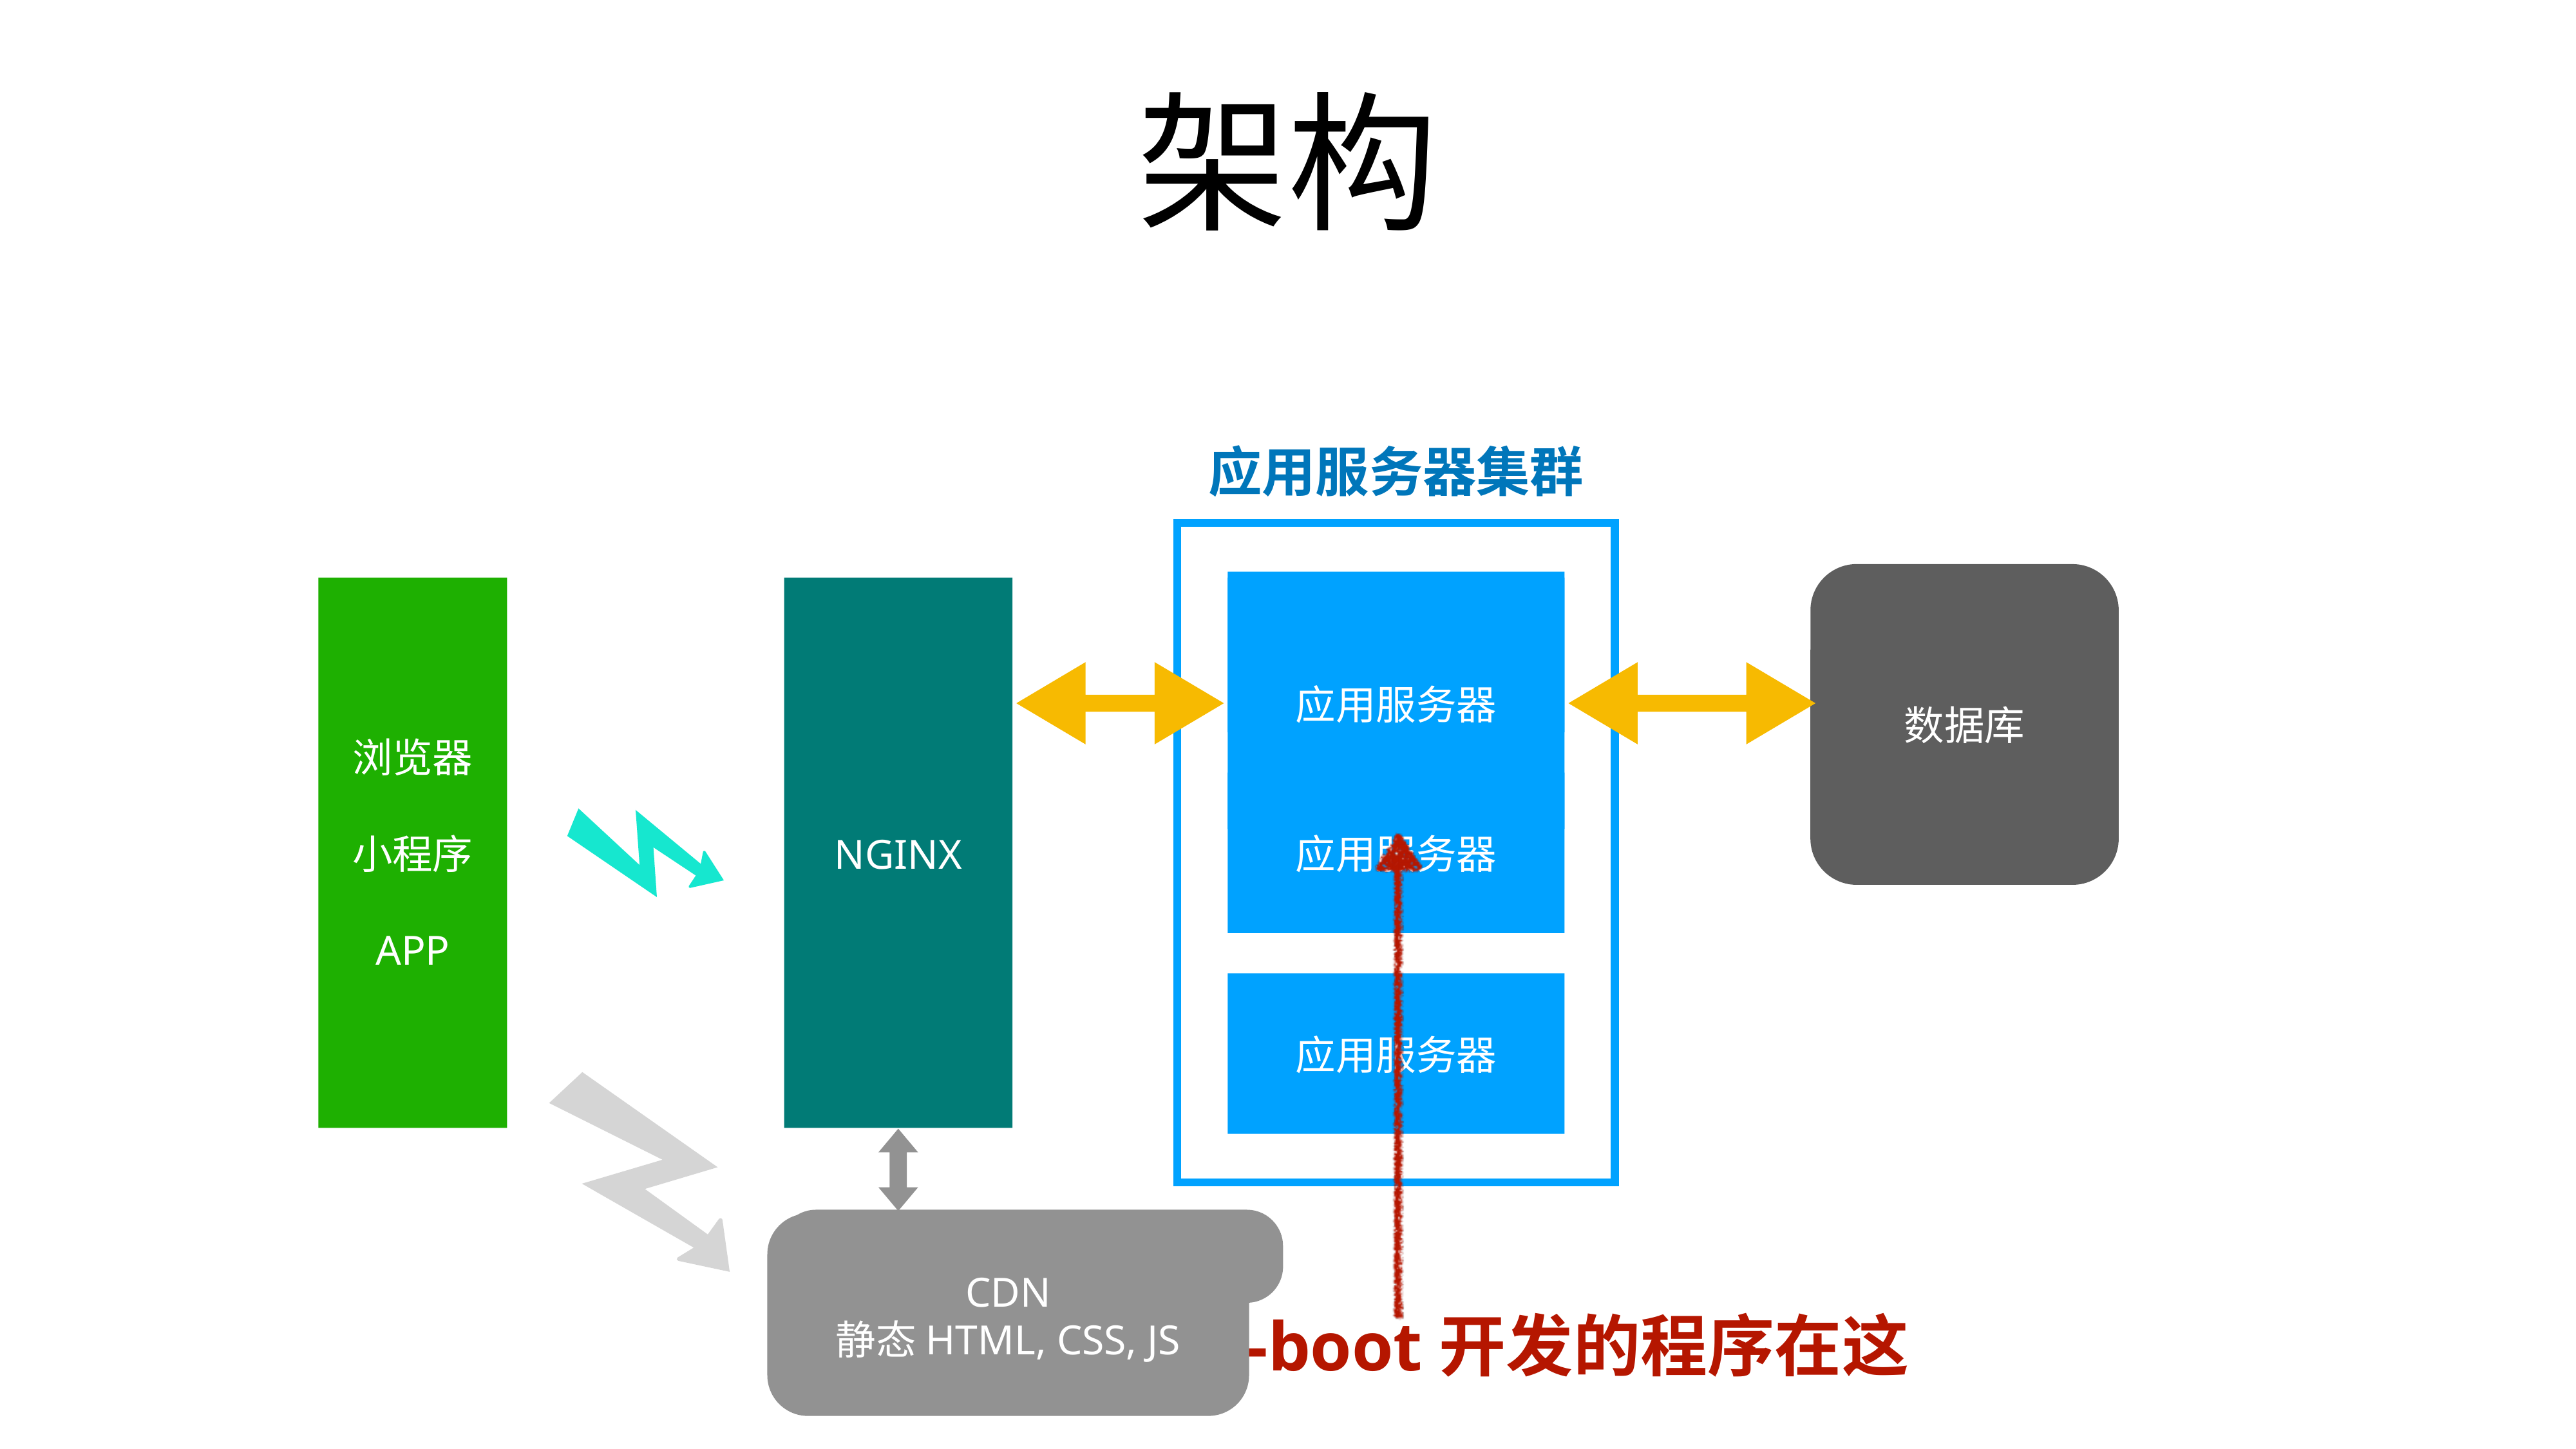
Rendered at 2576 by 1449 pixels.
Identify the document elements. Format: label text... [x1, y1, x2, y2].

title 架构 [178, 37, 2398, 279]
text_box CDN 静态HTML, CSS, JS [767, 1225, 1242, 1416]
text_box NGINX [784, 577, 1013, 1128]
text_box [1615, 662, 1816, 744]
text_box 数据库 [1810, 564, 2119, 885]
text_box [898, 827, 1894, 1399]
text_box [567, 808, 724, 898]
text_box [1016, 662, 1177, 744]
text_box [549, 1072, 730, 1272]
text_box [1177, 427, 1615, 827]
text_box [779, 1128, 1283, 1303]
text_box 浏览器 小程序 APP [318, 577, 507, 1128]
